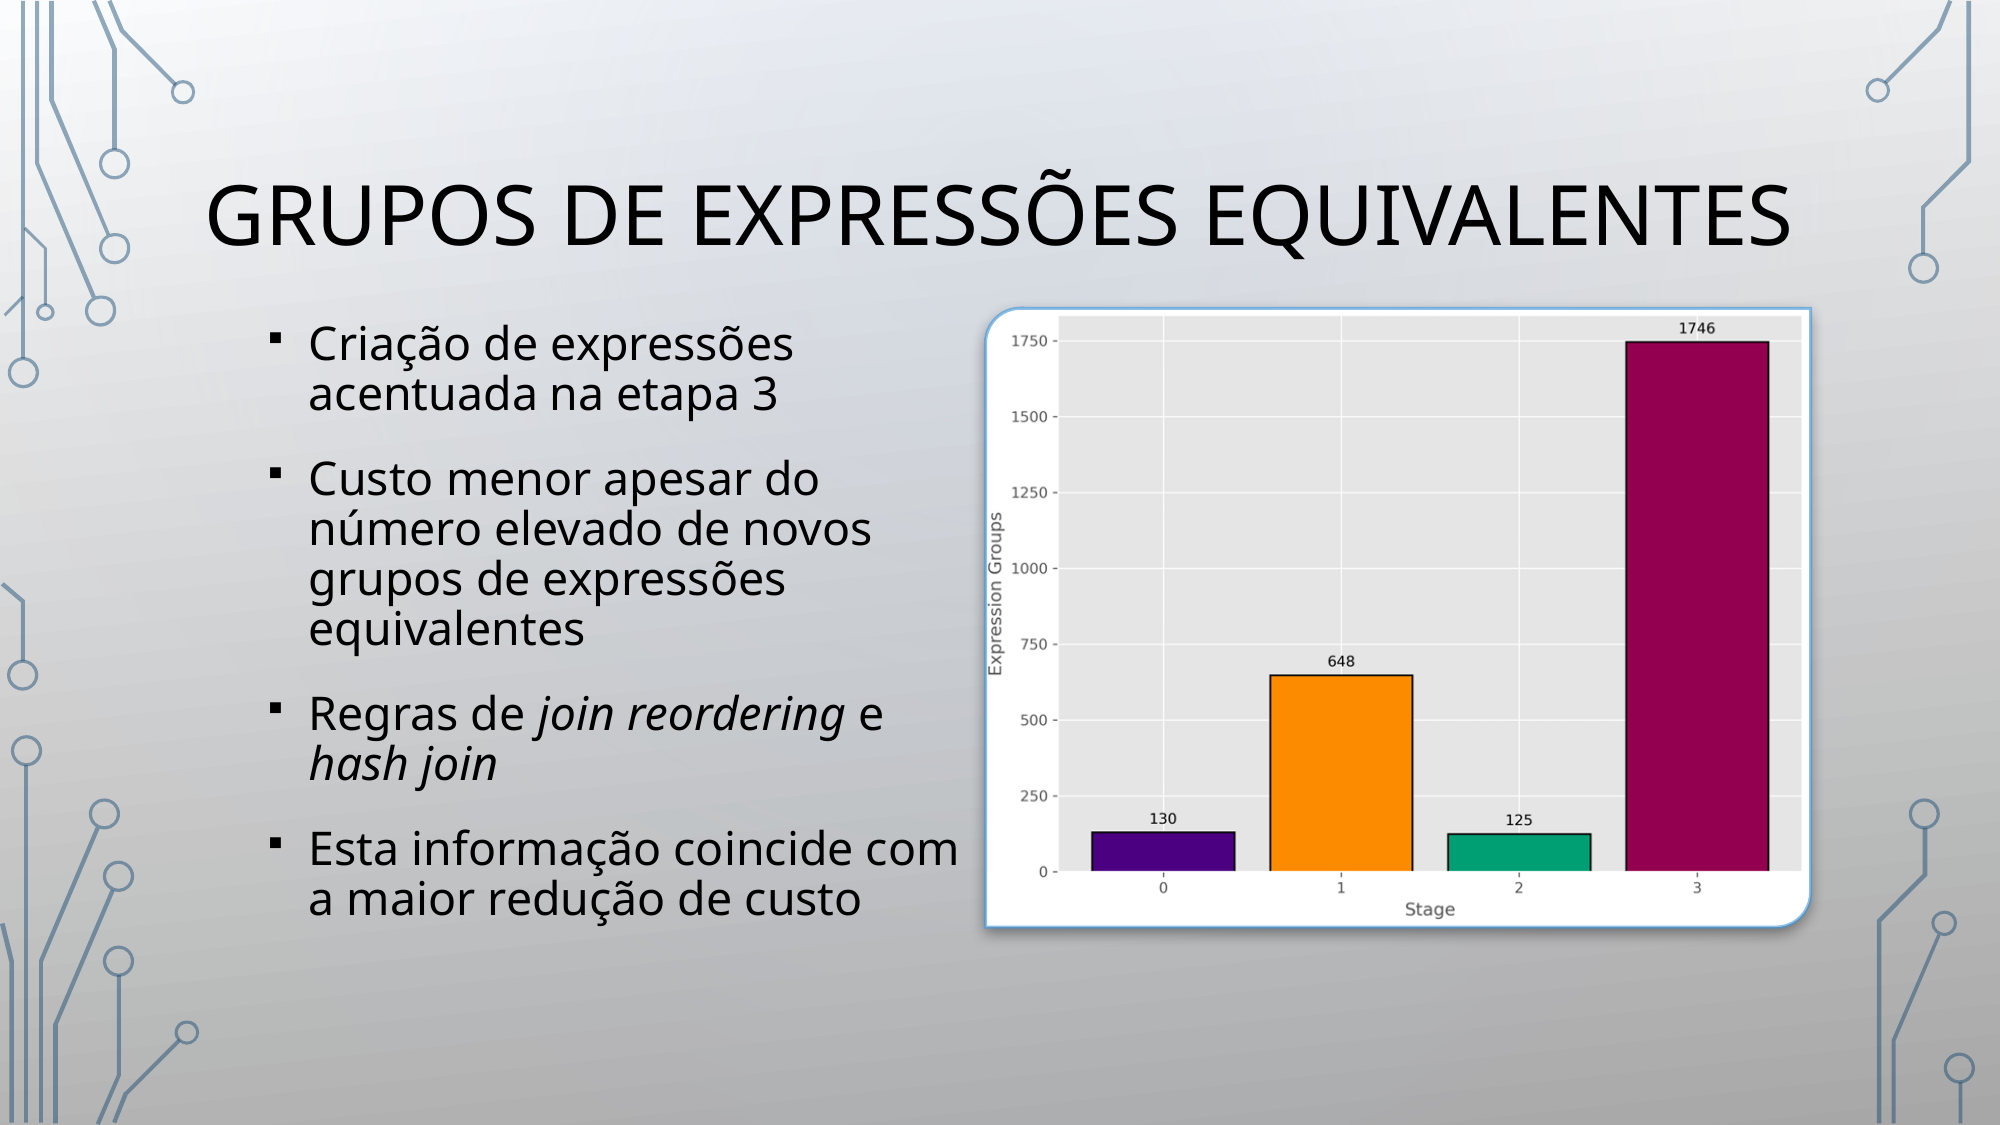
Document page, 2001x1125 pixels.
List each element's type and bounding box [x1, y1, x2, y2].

text_box [0, 0, 201, 1125]
text_box [1863, 0, 1976, 1124]
picture [201, 0, 2000, 1125]
